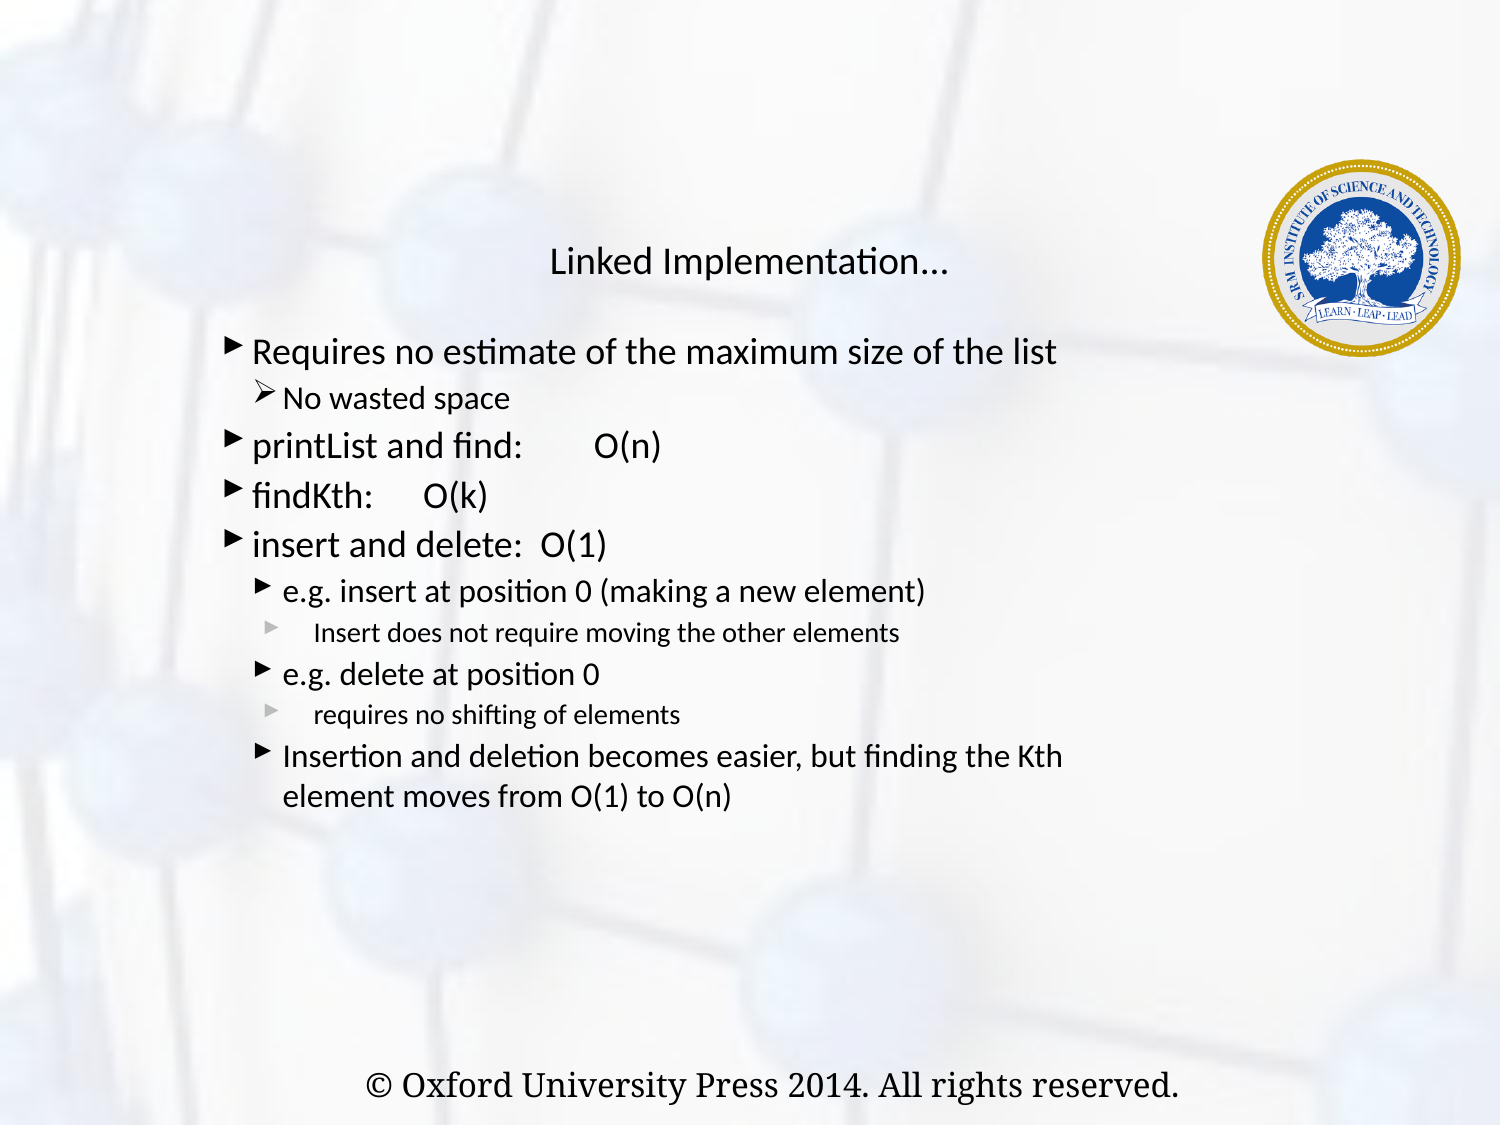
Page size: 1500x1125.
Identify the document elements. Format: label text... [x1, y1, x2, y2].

picture [0, 0, 1500, 1125]
title Linked Implementation... [243, 227, 1257, 290]
list Requires no estimate of the maximum size of the list No wasted space printList and find: O(n) findKth: O(k) insert and delete: O(1) e.g. insert at position 0 (making a new element) Insert does not require moving the other elements e.g. delete at position 0 requires no shifting of elements Insertion and deletion becomes easier, but finding the Kth element moves from O(1) to O(n) [206, 318, 1172, 826]
